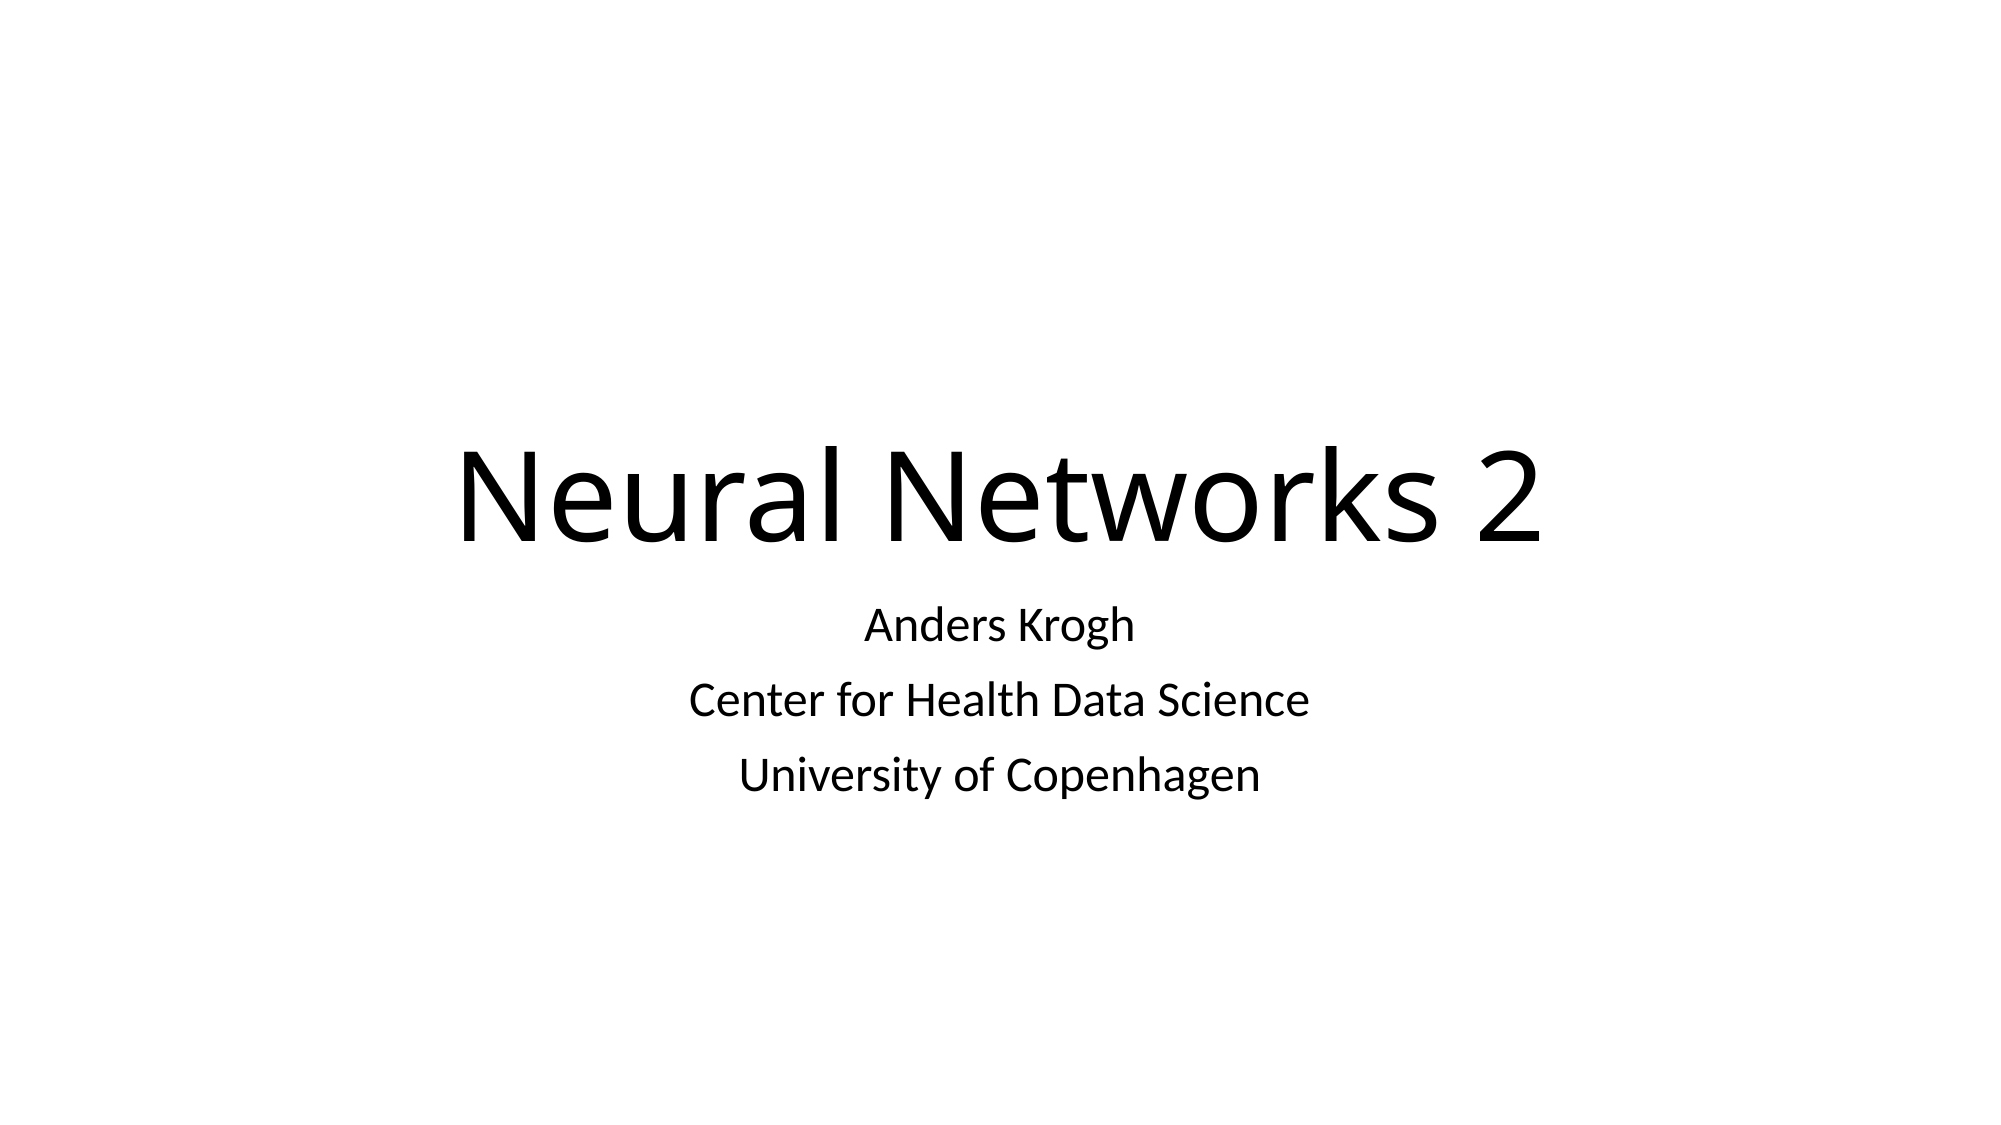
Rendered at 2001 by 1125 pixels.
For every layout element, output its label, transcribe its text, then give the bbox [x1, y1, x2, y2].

title Neural Networks 2 [249, 184, 1750, 576]
subtitle Anders Krogh Center for Health Data Science University of Copenhagen [249, 590, 1750, 863]
